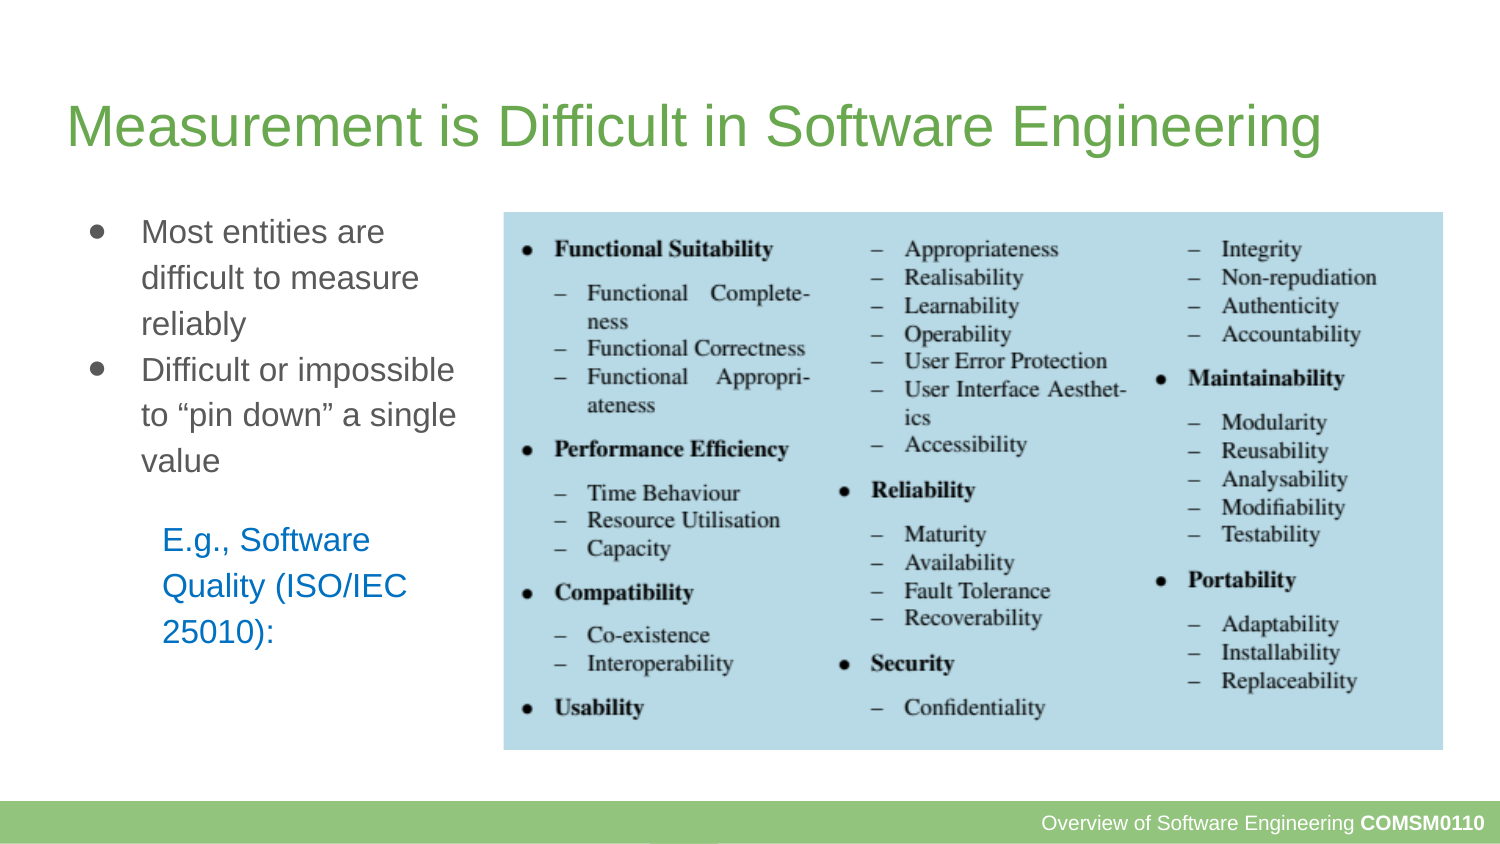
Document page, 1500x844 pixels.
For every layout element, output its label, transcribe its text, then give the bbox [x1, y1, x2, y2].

title Measurement is Difficult in Software Engineering [51, 72, 1449, 167]
list Most entities are difficult to measure reliably Difficult or impossible to “pin down” a single value E.g., Software Quality (ISO/IEC 25010): [51, 189, 488, 750]
picture [503, 211, 1444, 750]
